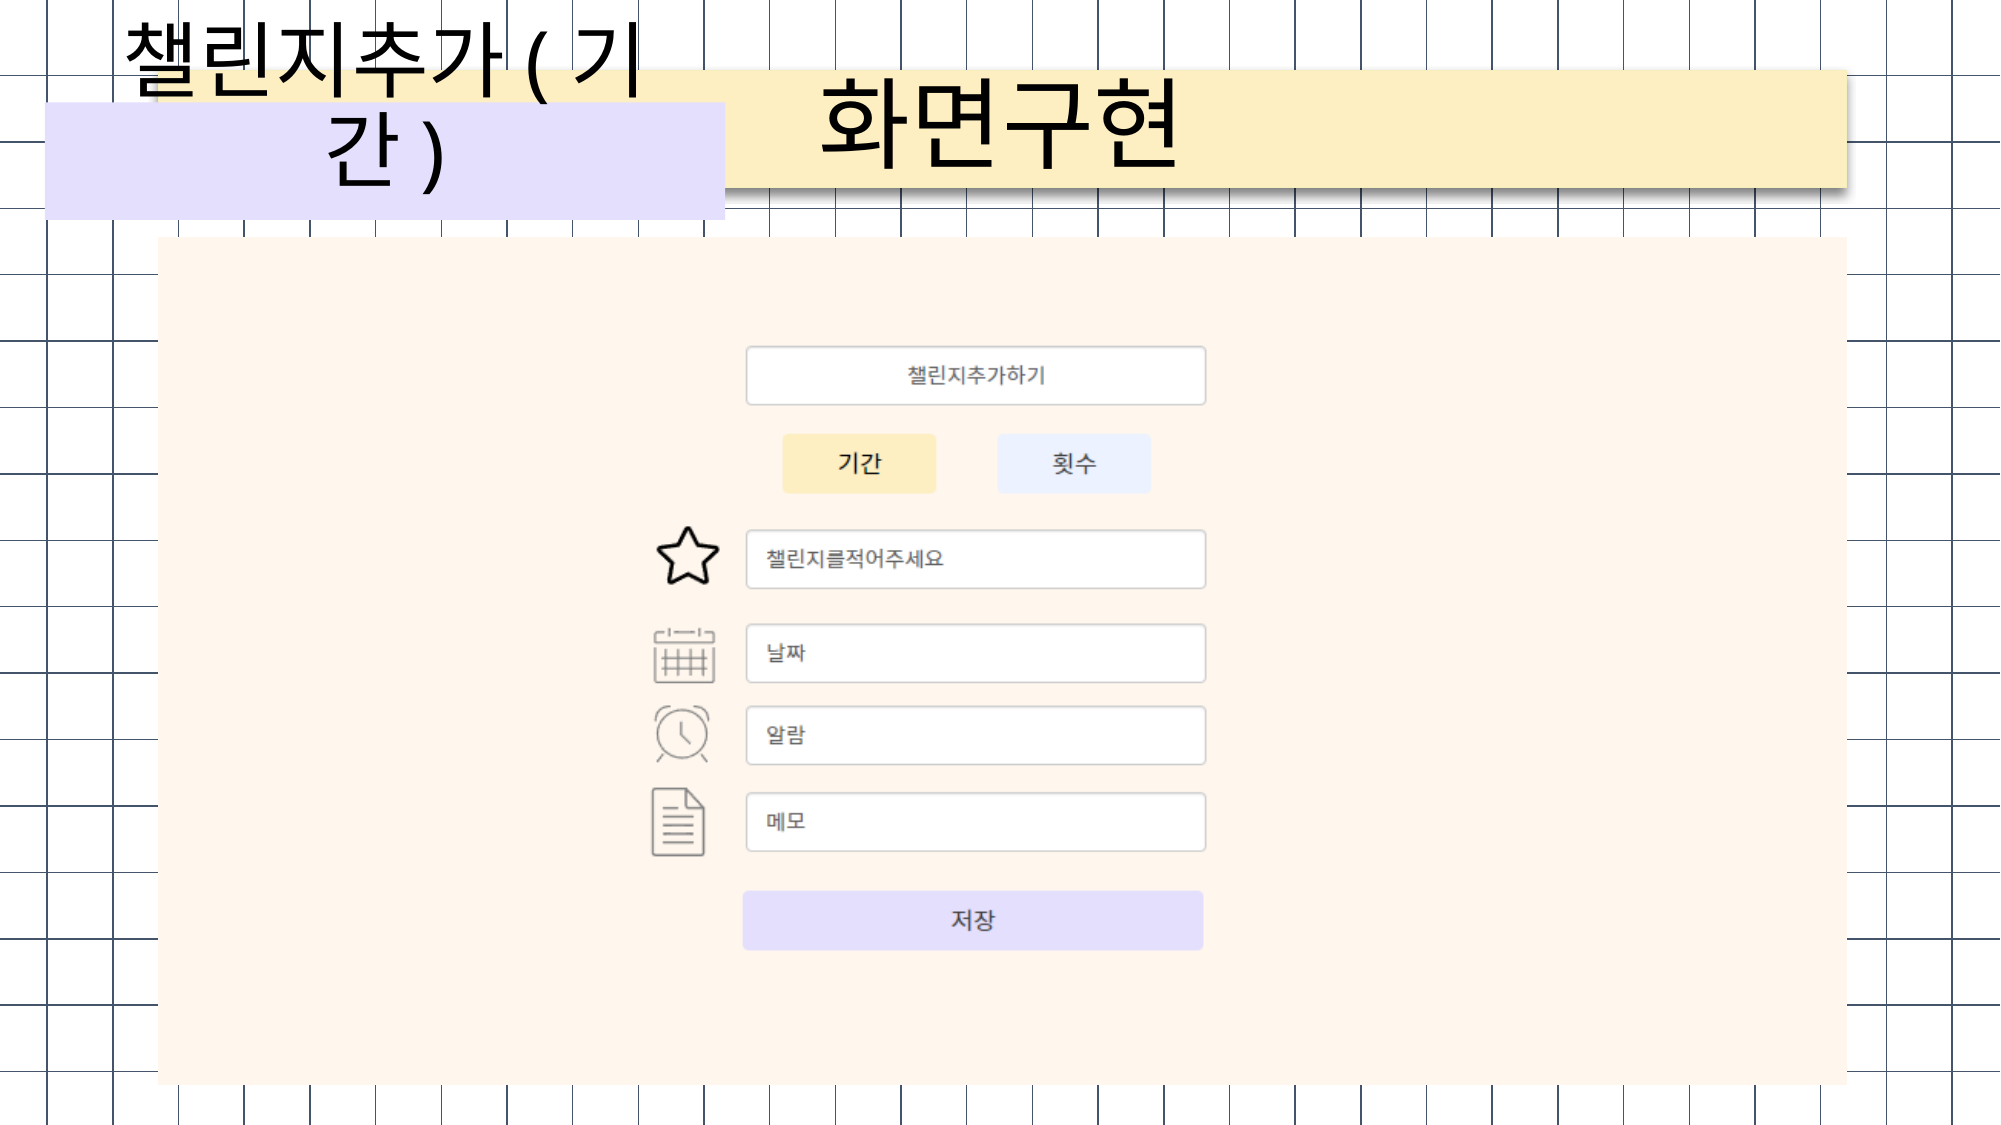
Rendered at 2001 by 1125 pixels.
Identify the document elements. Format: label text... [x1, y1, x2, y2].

subtitle 챌린지추가(기간) [44, 102, 726, 220]
title 화면구현 [158, 70, 1847, 188]
picture [158, 237, 1847, 1085]
